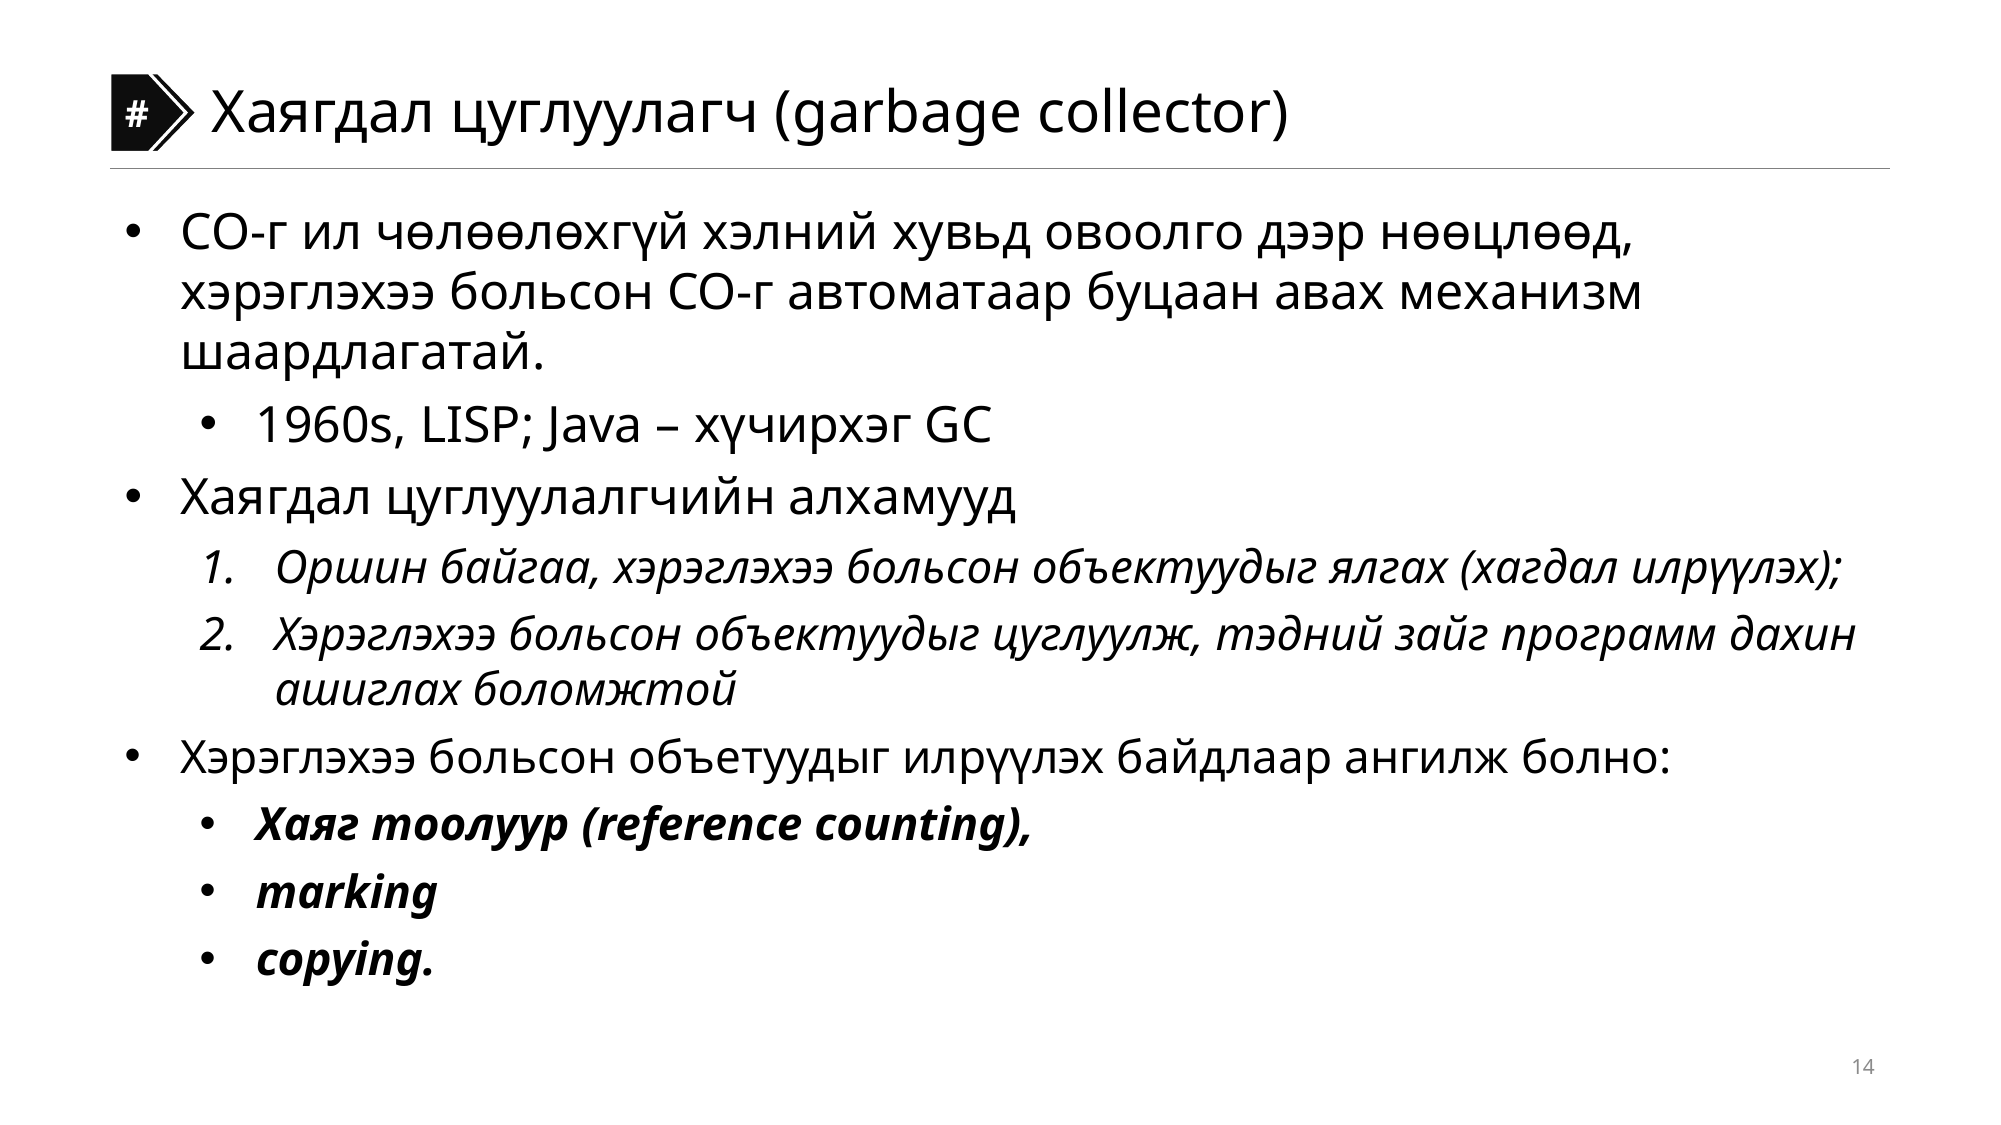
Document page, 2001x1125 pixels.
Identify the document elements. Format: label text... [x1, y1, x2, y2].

text_box # [151, 71, 200, 154]
text_box # [108, 71, 189, 154]
text_box Хаягдал цуглуулагч (garbage collector) [196, 72, 1890, 153]
text_box СО-г ил чөлөөлөхгүй хэлний хувьд овоолго дээр нөөцлөөд, хэрэглэхээ больсон СО-г автоматаар буцаан авах механизм шаардлагатай. 1960s, LISP; Java – хүчирхэг GC Хаягдал цуглуулалгчийн алхамууд Оршин байгаа, хэрэглэхээ больсон объектуудыг ялгах (хагдал илрүүлэх); Хэрэглэхээ больсон объектуудыг цуглуулж, тэдний зайг программ дахин ашиглах боломжтой Хэрэглэхээ больсон объетуудыг илрүүлэх байдлаар ангилж болно: Хаяг тоолуур (reference counting), marking copying. [109, 192, 1890, 1060]
slide_number 14 [1412, 1060, 1890, 1085]
